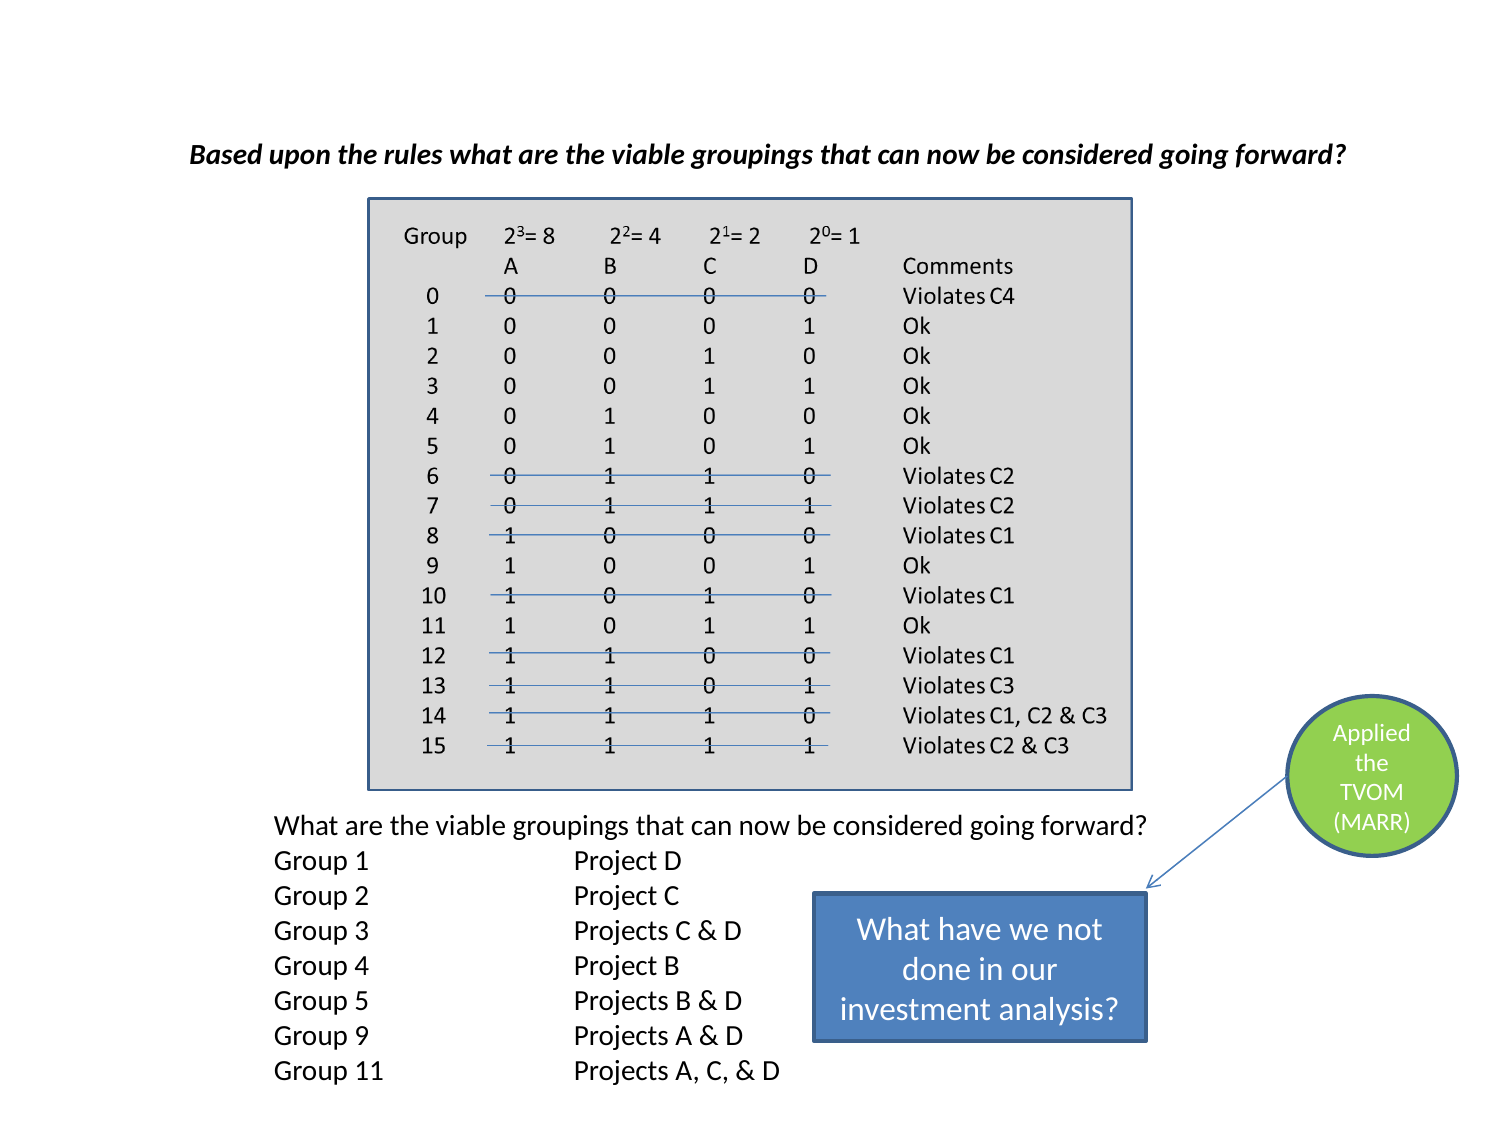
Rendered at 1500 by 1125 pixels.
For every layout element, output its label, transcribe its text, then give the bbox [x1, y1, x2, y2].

text_box Based upon the rules what are the viable groupings that can now be considered going forward? [174, 127, 1372, 213]
text_box What are the viable groupings that can now be considered going forward? Group 1 Project D Group 2 Project C Group 3 Projects C & D Group 4 Project B Group 5 Projects B & D Group 9 Projects A & D Group 11 Projects A, C, & D [259, 799, 1164, 1094]
text_box What have we not done in our investment analysis? [812, 891, 1148, 1043]
picture [367, 197, 1158, 792]
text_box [1145, 695, 1458, 889]
